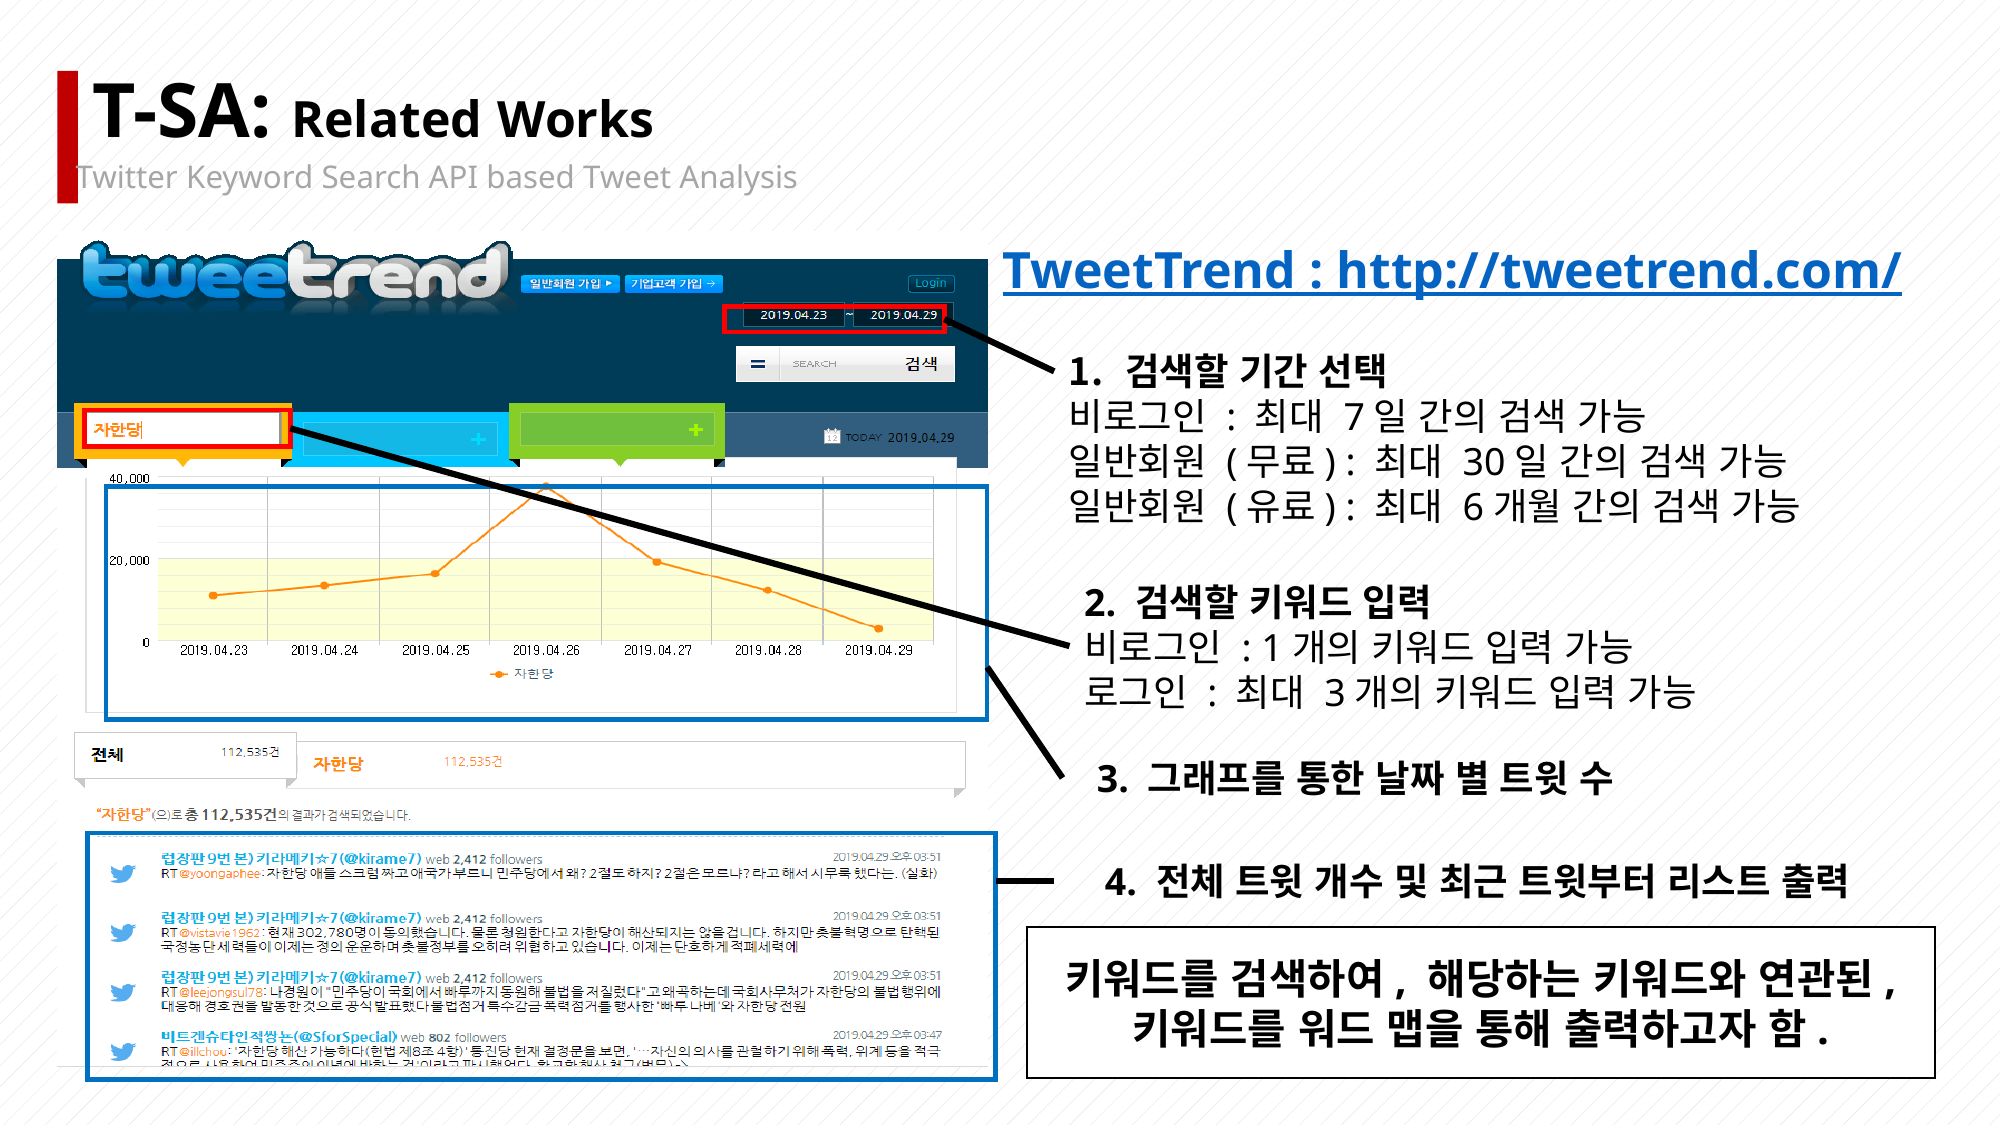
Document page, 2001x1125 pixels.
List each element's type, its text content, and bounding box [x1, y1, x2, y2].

text_box 4. 전체 트윗 개수 및 최근 트윗부터 리스트 출력 [1090, 850, 1866, 911]
text_box 키워드를 검색하여, 해당하는 키워드와 연관된, 키워드를 워드 맵을 통해 출력하고자 함. [1026, 926, 1936, 1079]
text_box 2. 검색할 키워드 입력 비로그인 : 1개의 키워드 입력 가능 로그인 : 최대 3개의 키워드 입력 가능 [1069, 571, 1723, 721]
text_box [290, 428, 1055, 647]
text_box Twitter Keyword Search API based Tweet Analysis [60, 150, 814, 203]
text_box T-SA: Related Works [77, 54, 1231, 230]
text_box 검색할 기간 선택 비로그인 : 최대 7일 간의 검색 가능 일반회원 (무료) : 최대 30일 간의 검색 가능 일반회원 (유료) : 최대 6개월 간의 검색 가능 [1054, 340, 1894, 536]
text_box 3. 그래프를 통한 날짜 별 트윗 수 [1082, 747, 1630, 808]
text_box [56, 70, 77, 204]
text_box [987, 667, 1063, 778]
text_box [57, 231, 996, 1080]
text_box TweetTrend : http://tweetrend.com/ [987, 230, 1917, 314]
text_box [944, 319, 1055, 372]
